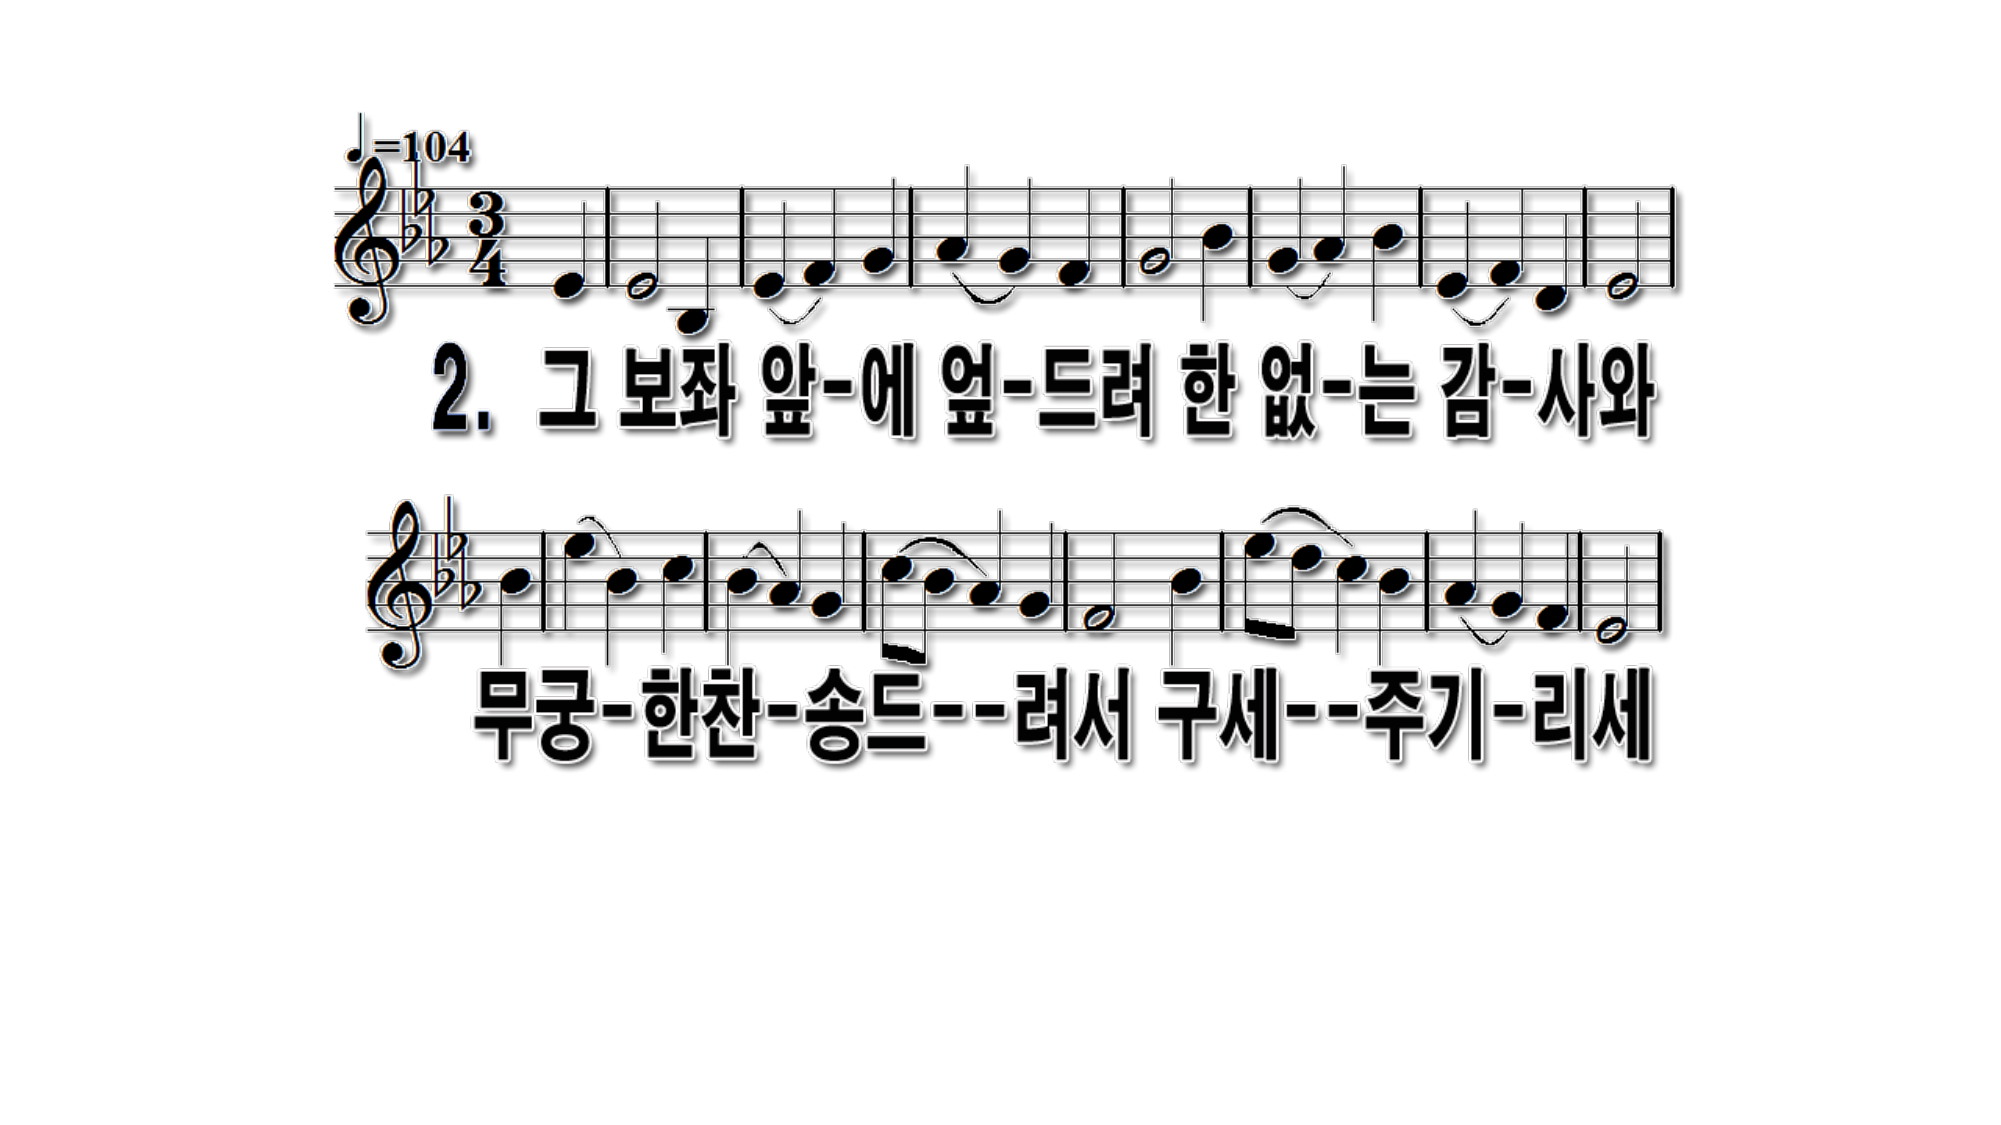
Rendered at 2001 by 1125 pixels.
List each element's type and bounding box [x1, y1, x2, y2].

picture [249, 0, 1750, 938]
